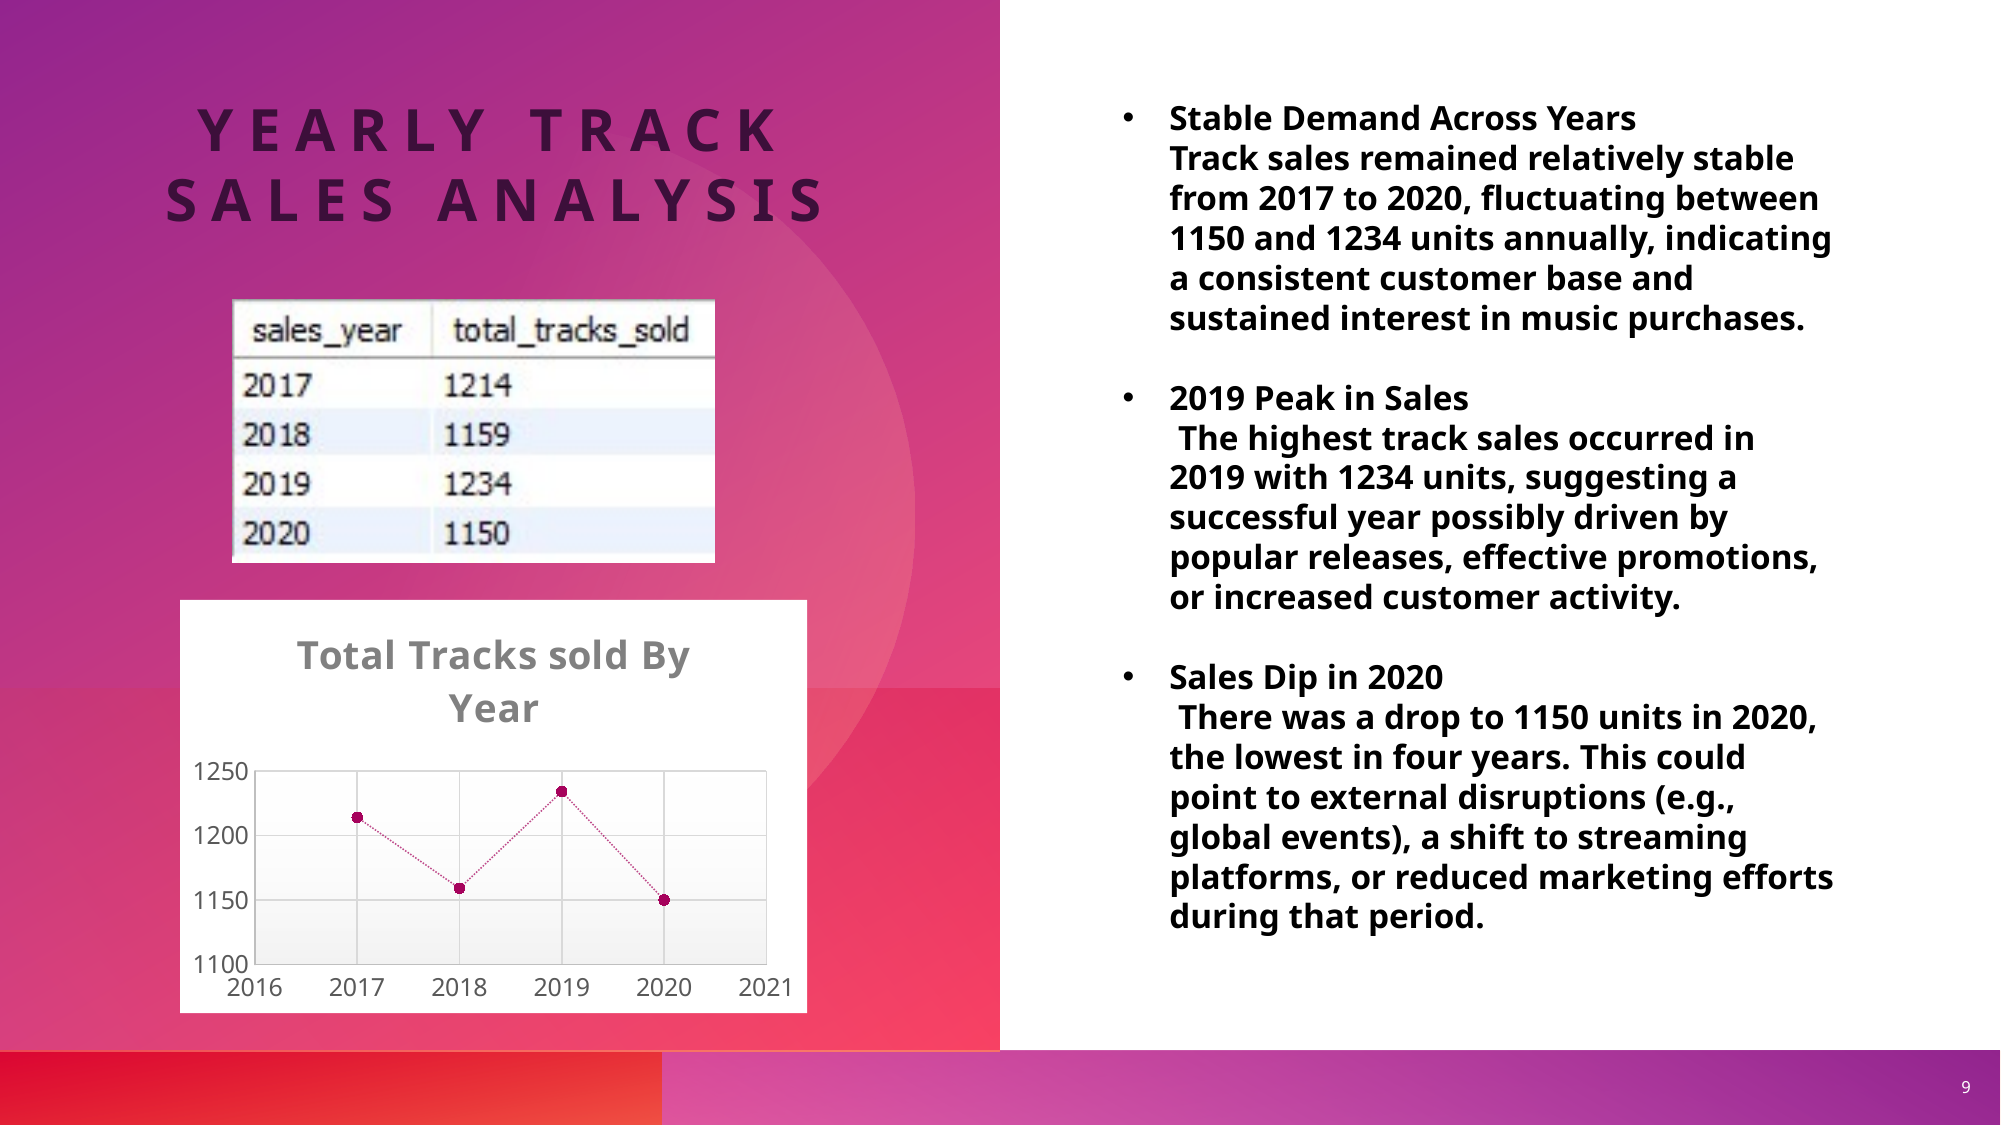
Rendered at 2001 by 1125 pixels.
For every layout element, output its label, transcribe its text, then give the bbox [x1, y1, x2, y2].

title Yearly track sales analysis [69, 64, 918, 234]
picture [232, 299, 715, 563]
text_box Stable Demand Across Years Track sales remained relatively stable from 2017 to 2020, fluctuating between 1150 and 1234 units annually, indicating a consistent customer base and sustained interest in music purchases. 2019 Peak in Sales The highest track sales occurred in 2019 with 1234 units, suggesting a successful year possibly driven by popular releases, effective promotions, or increased customer activity. Sales Dip in 2020 There was a drop to 1150 units in 2020, the lowest in four years. This could point to external disruptions (e.g., global events), a shift to streaming platforms, or reduced marketing efforts during that period. [1107, 89, 1856, 983]
slide_number 9 [1913, 1051, 1986, 1125]
chart [180, 599, 808, 1014]
